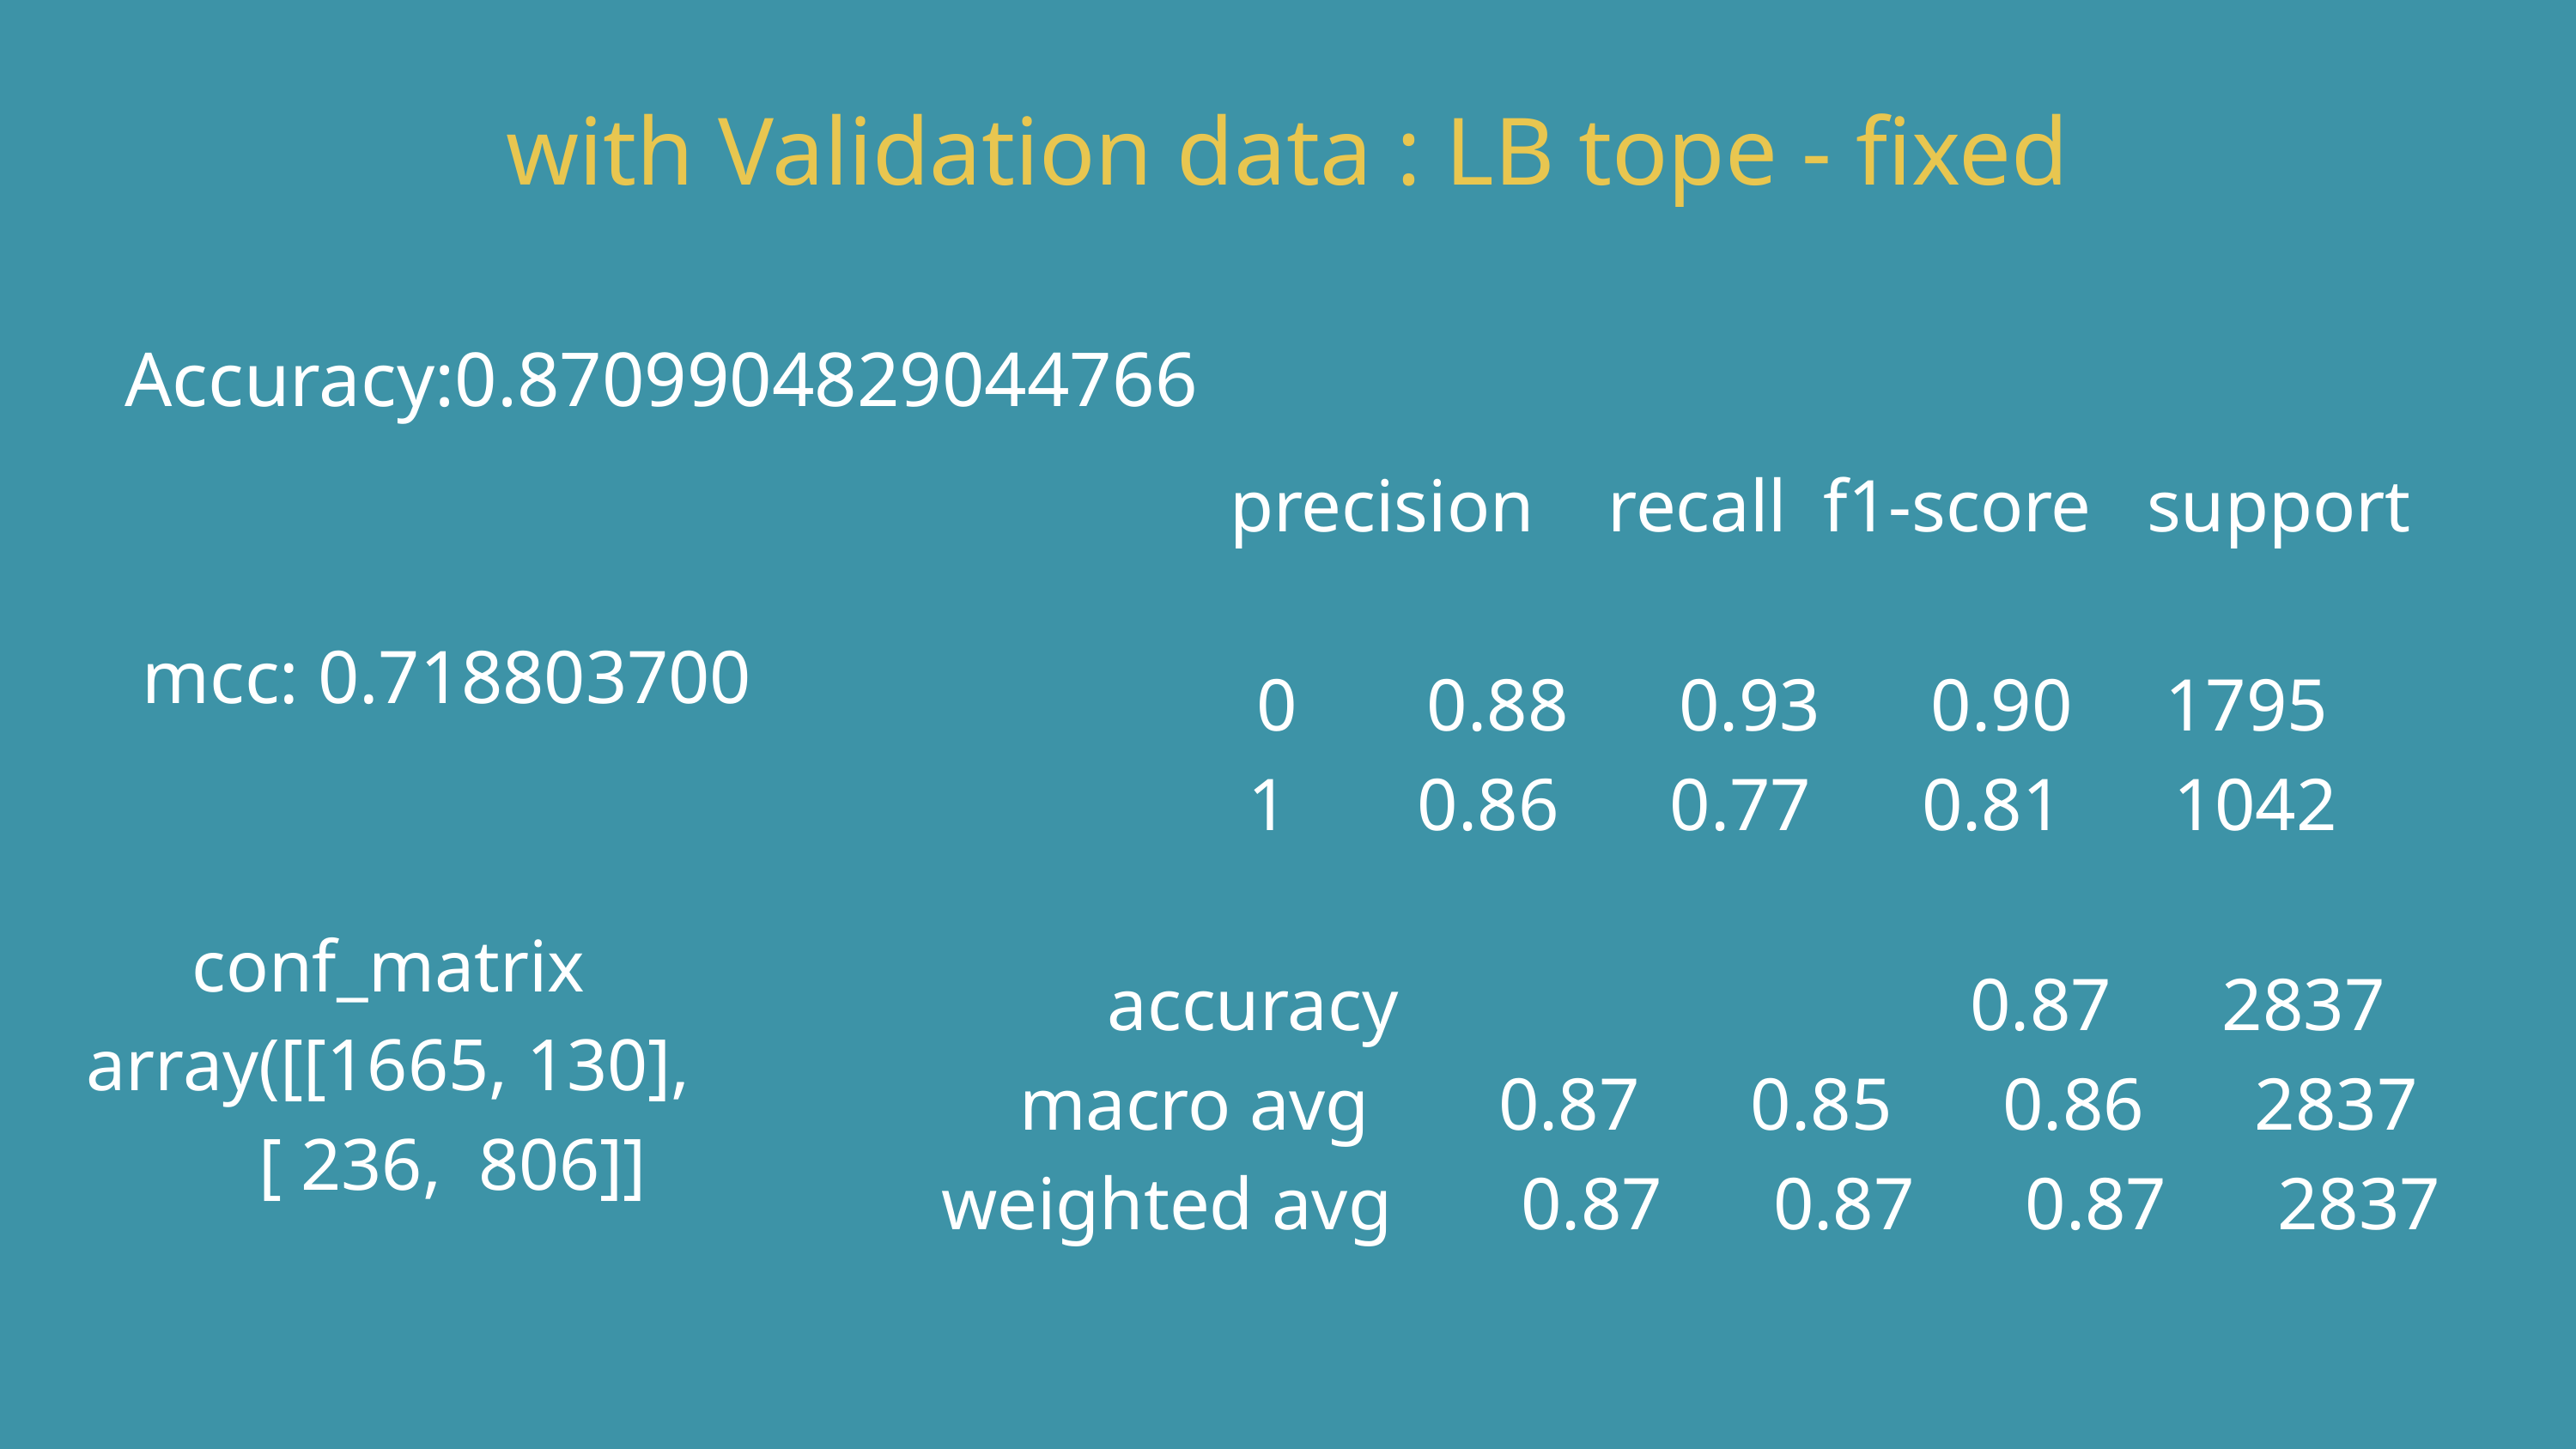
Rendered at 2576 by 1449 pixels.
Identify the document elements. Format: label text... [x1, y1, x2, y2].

text_box Accuracy:0.8709904829044766 [105, 317, 1218, 526]
text_box with Validation data : LB tope - fixed [404, 73, 2172, 334]
text_box mcc: 0.718803700 [132, 615, 762, 718]
text_box precision recall f1-score support 0 0.88 0.93 0.90 1795 1 0.86 0.77 0.81 1042 accuracy 0.87 2837 macro avg 0.87 0.85 0.86 2837 weighted avg 0.87 0.87 0.87 2837 [918, 446, 2465, 1245]
text_box conf_matrix array([[1665, 130], [ 236, 806]] [85, 807, 692, 1204]
